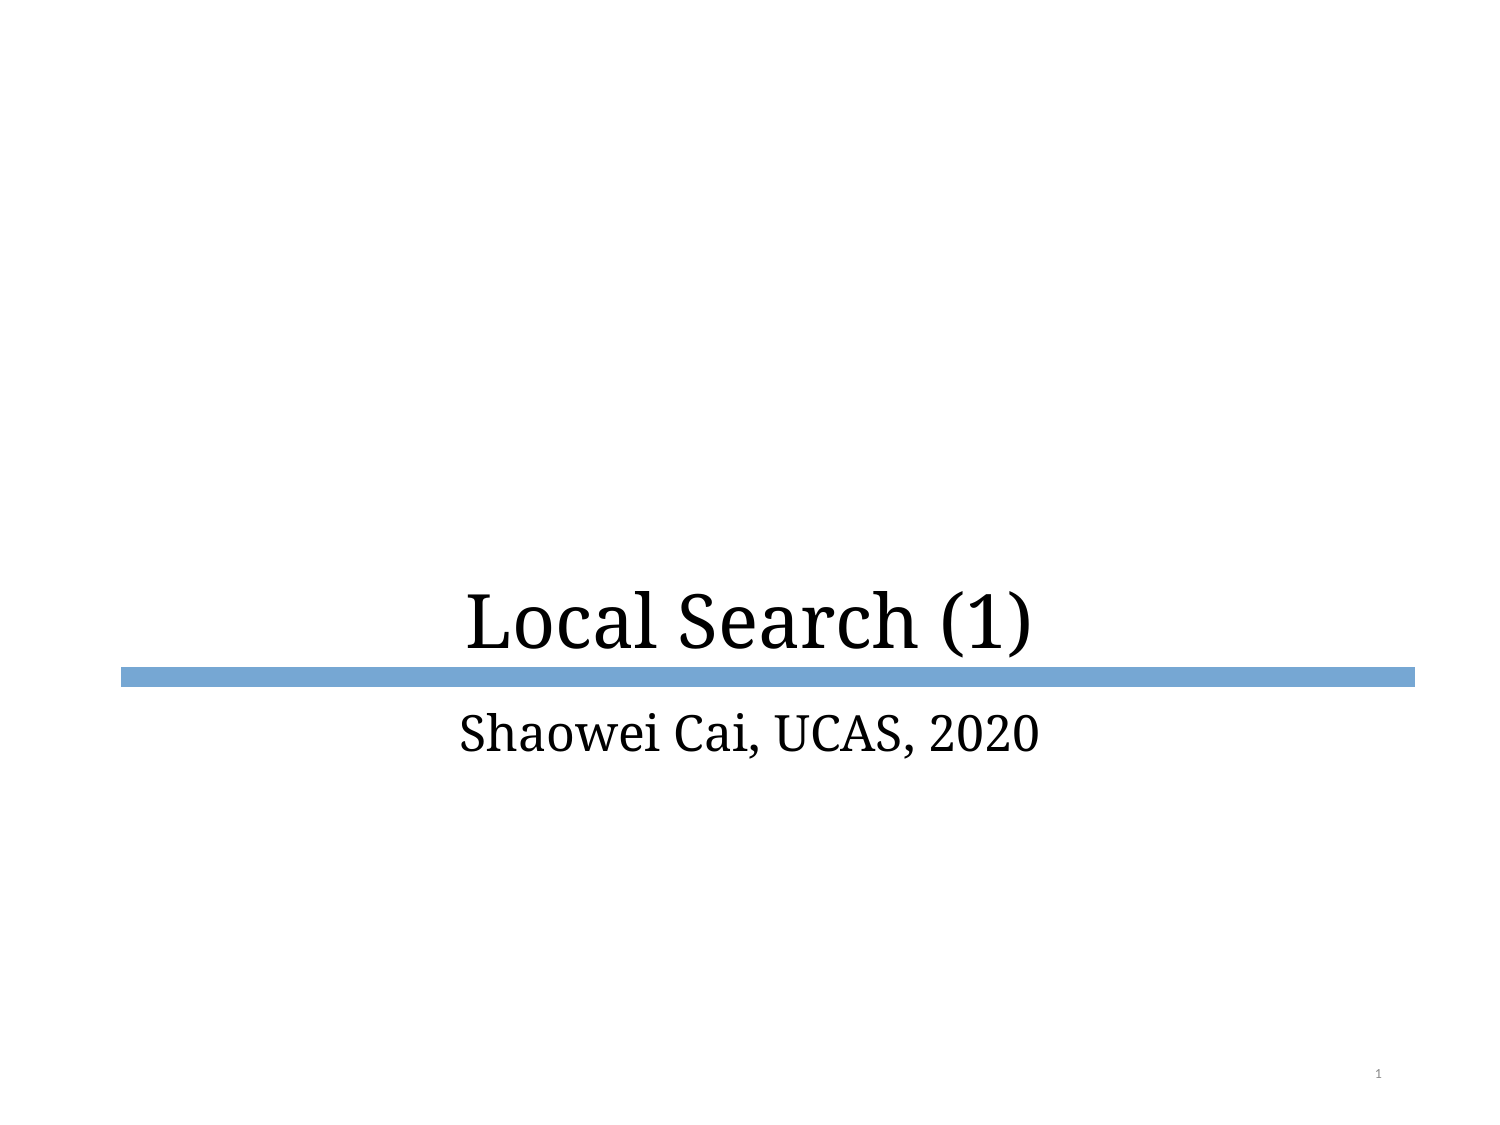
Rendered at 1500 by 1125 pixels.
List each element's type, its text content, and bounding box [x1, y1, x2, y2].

slide_number 1 [1059, 1042, 1397, 1103]
subtitle Shaowei Cai, UCAS, 2020 [187, 701, 1313, 973]
title Local Search (1) [187, 280, 1313, 673]
